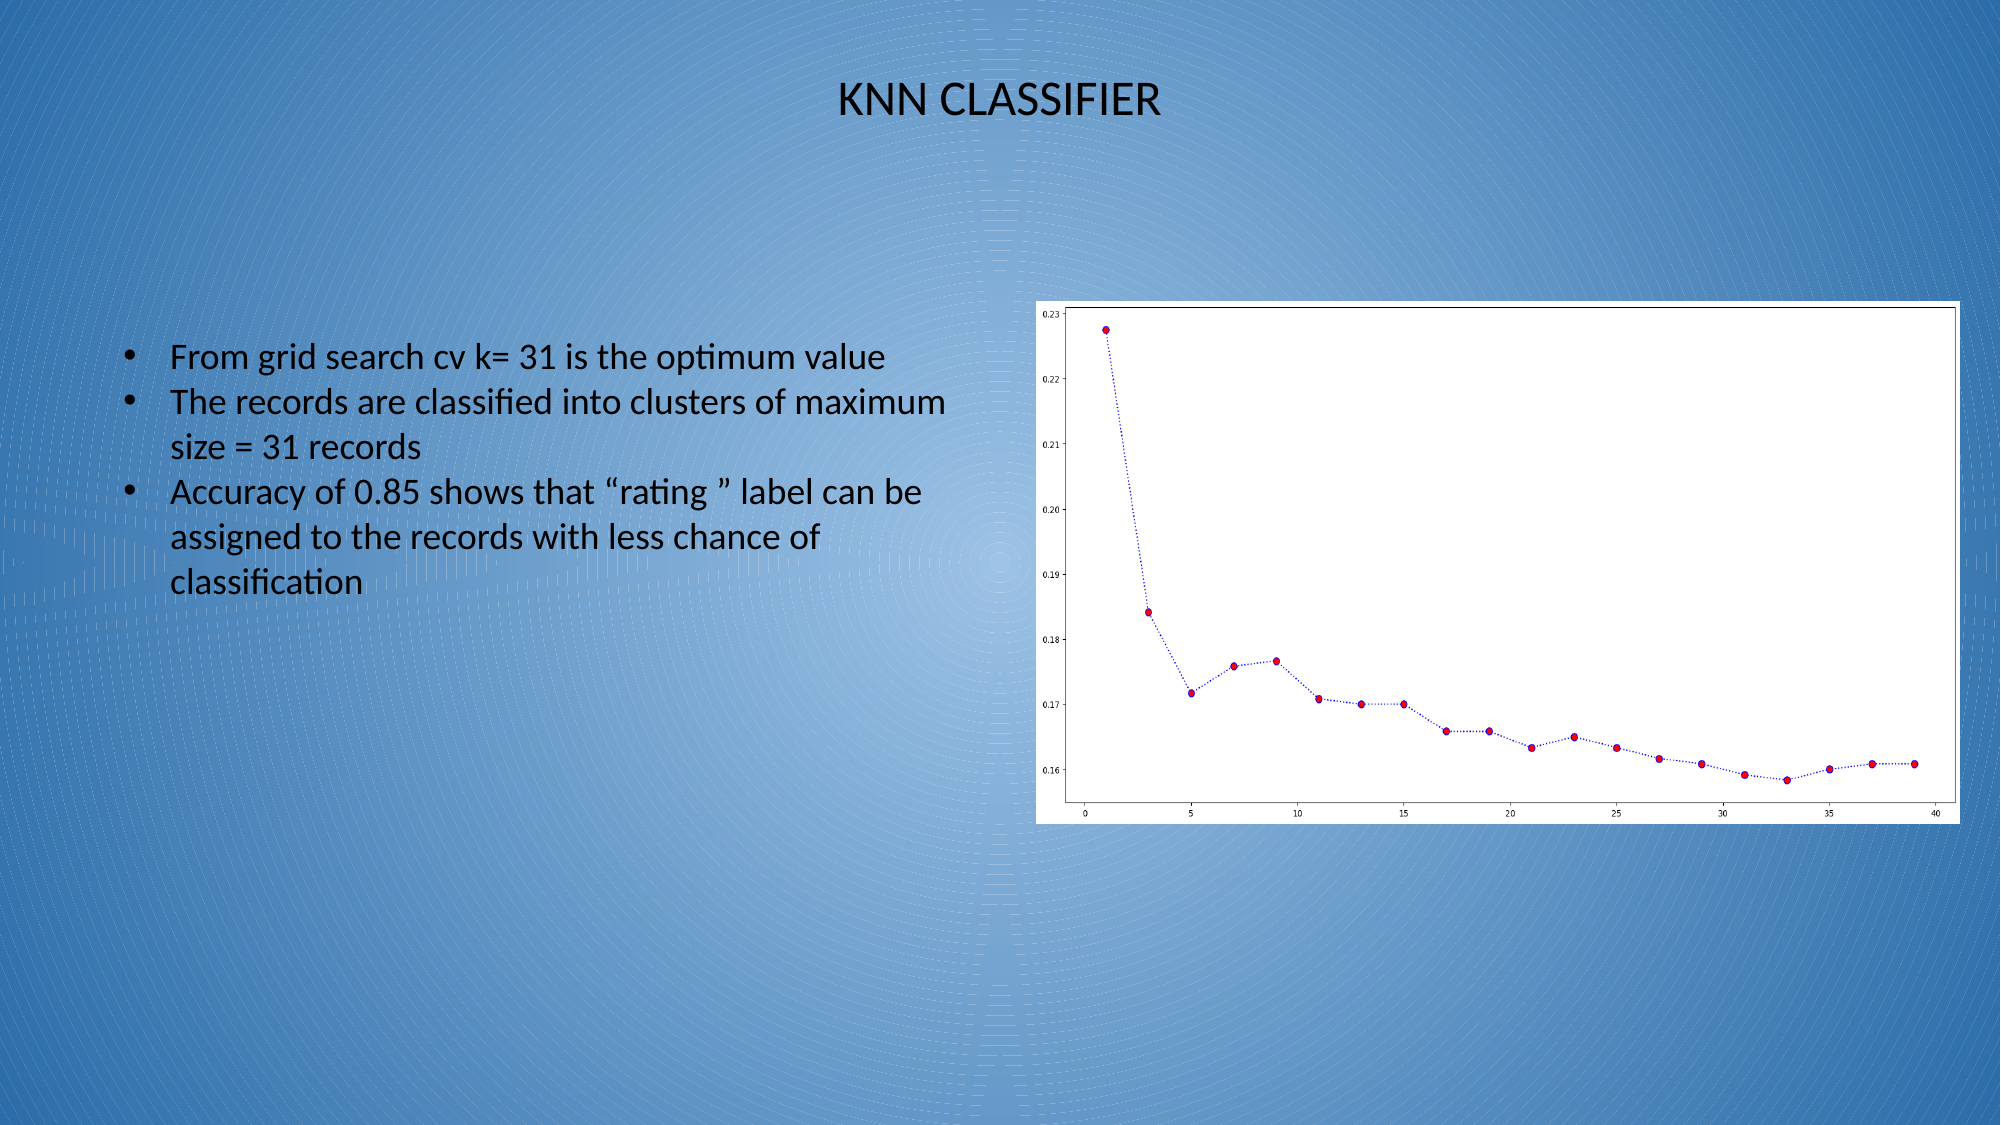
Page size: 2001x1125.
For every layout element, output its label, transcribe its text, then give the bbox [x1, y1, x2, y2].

picture [1036, 301, 1960, 824]
text_box KNN CLASSIFIER [715, 58, 1284, 133]
text_box From grid search cv k= 31 is the optimum value The records are classified into clusters of maximum size = 31 records Accuracy of 0.85 shows that “rating ” label can be assigned to the records with less chance of classification [108, 324, 963, 610]
